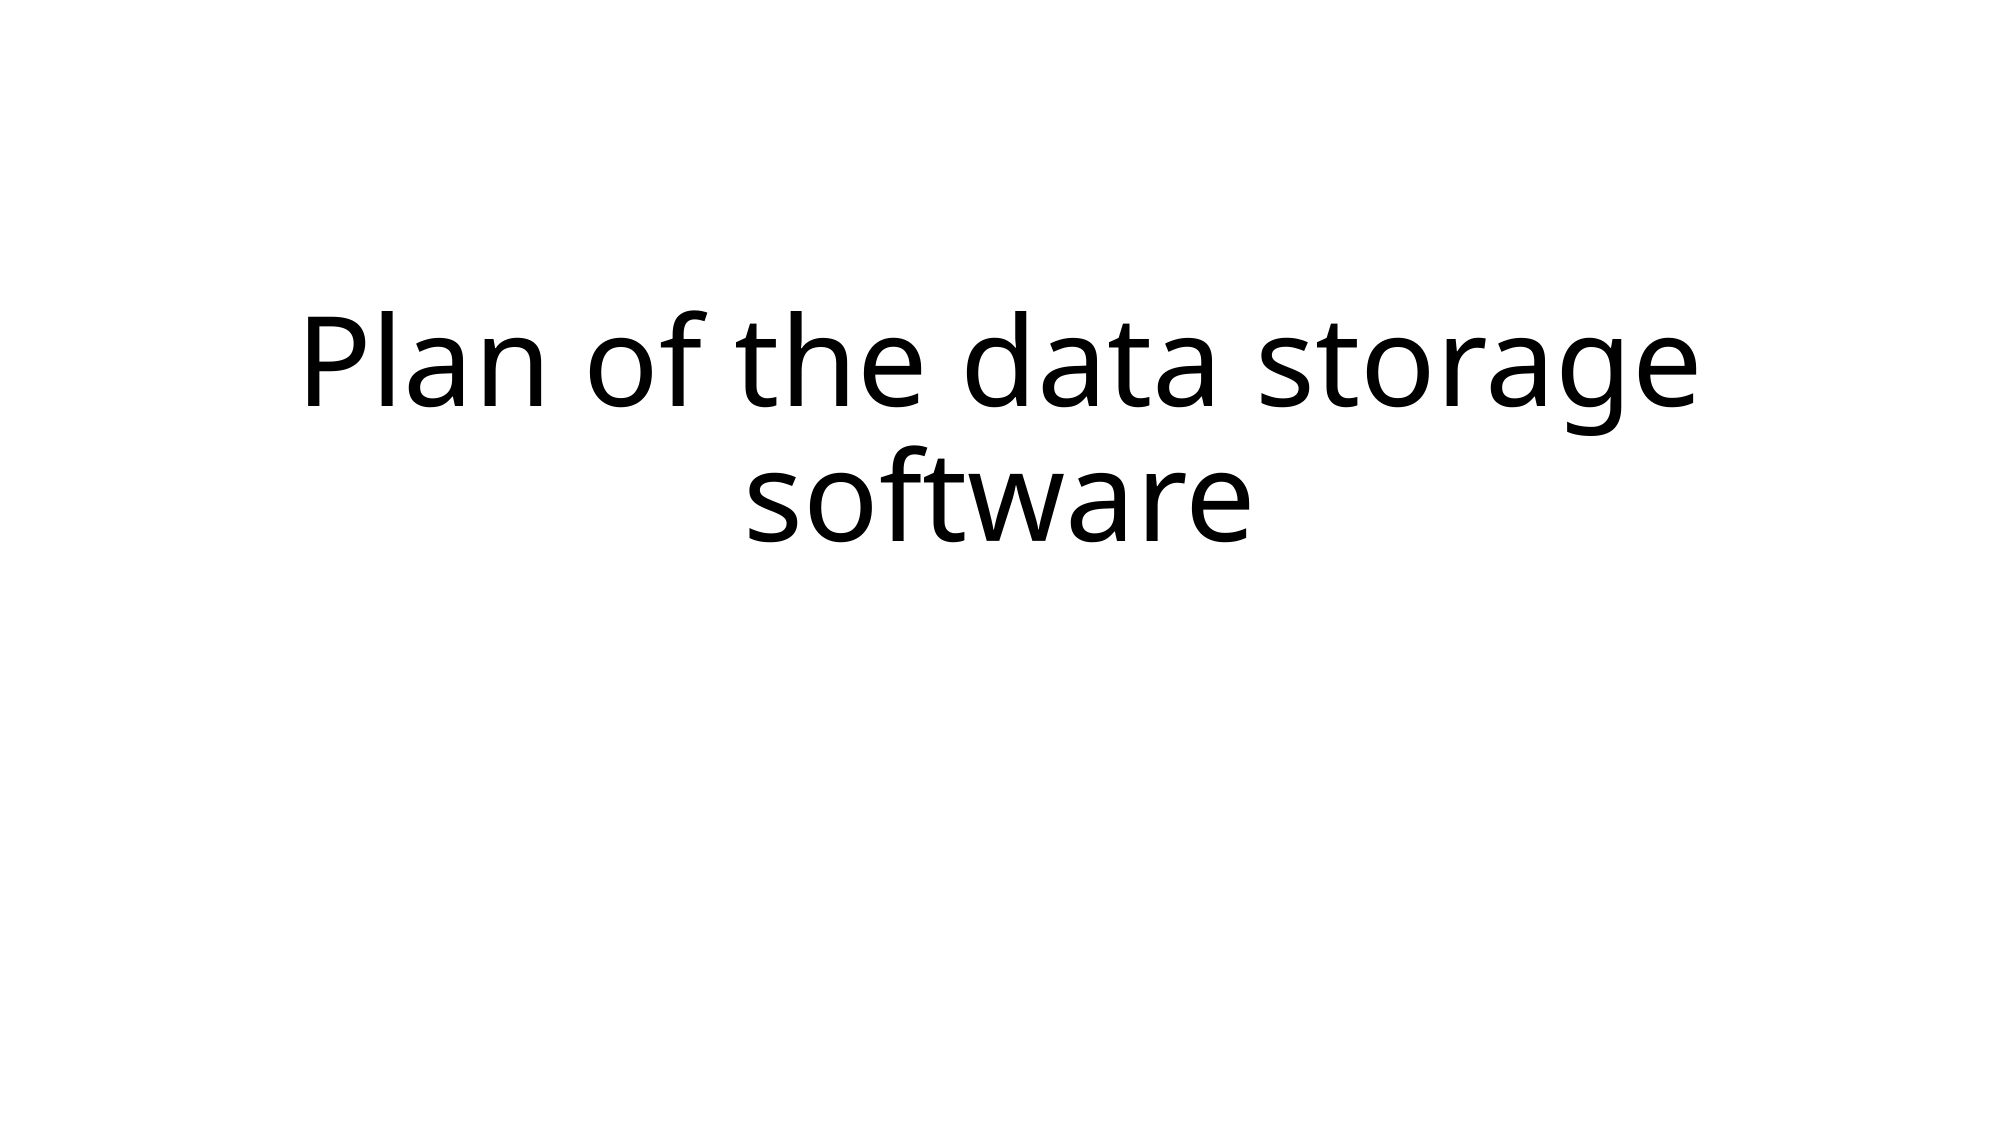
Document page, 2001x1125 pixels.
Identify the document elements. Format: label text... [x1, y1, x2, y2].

title Plan of the data storage software [249, 184, 1750, 576]
